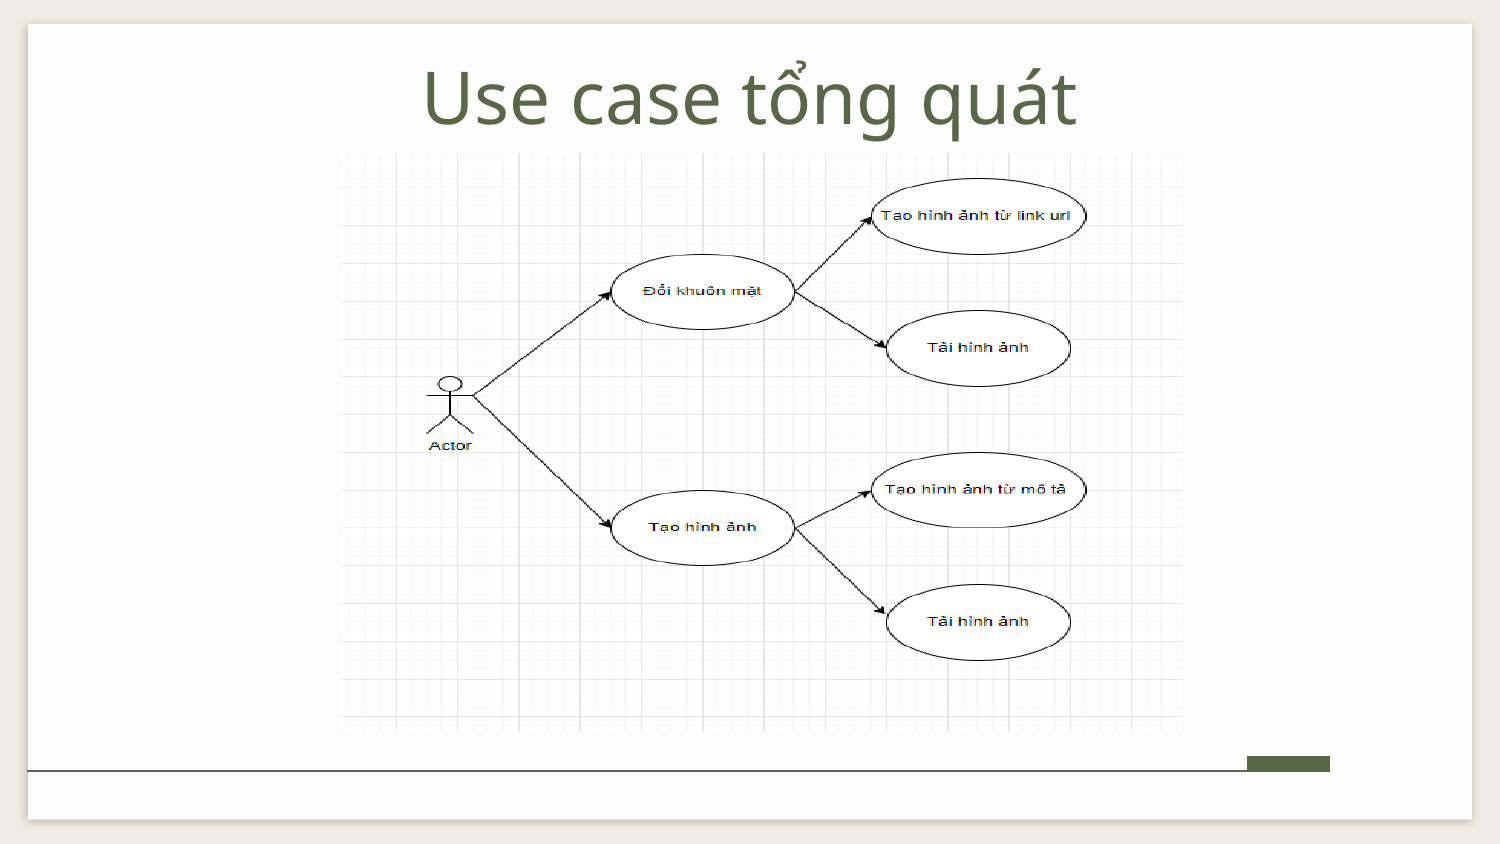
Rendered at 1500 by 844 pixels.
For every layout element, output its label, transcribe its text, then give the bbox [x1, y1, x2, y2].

picture [341, 152, 1182, 732]
title Use case tổng quát [118, 36, 1382, 131]
